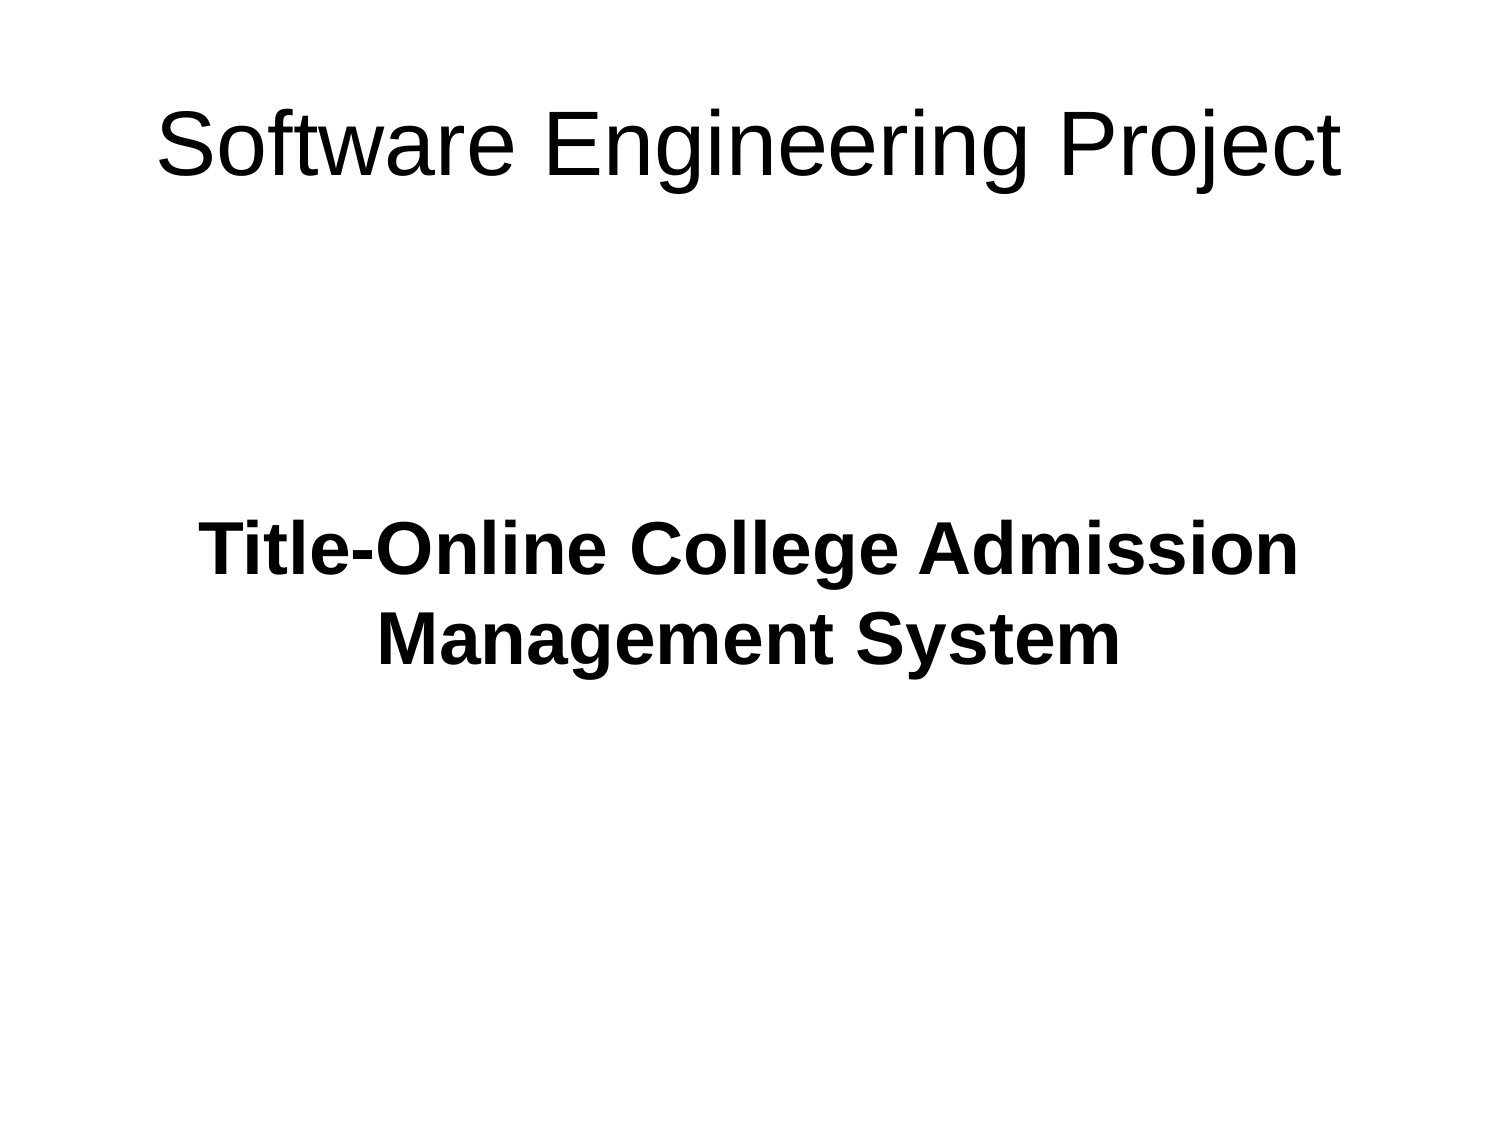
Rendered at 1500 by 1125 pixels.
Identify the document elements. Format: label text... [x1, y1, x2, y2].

text_box Title-Online College Admission Management System [75, 263, 1425, 916]
text_box Software Engineering Project [75, 44, 1425, 233]
